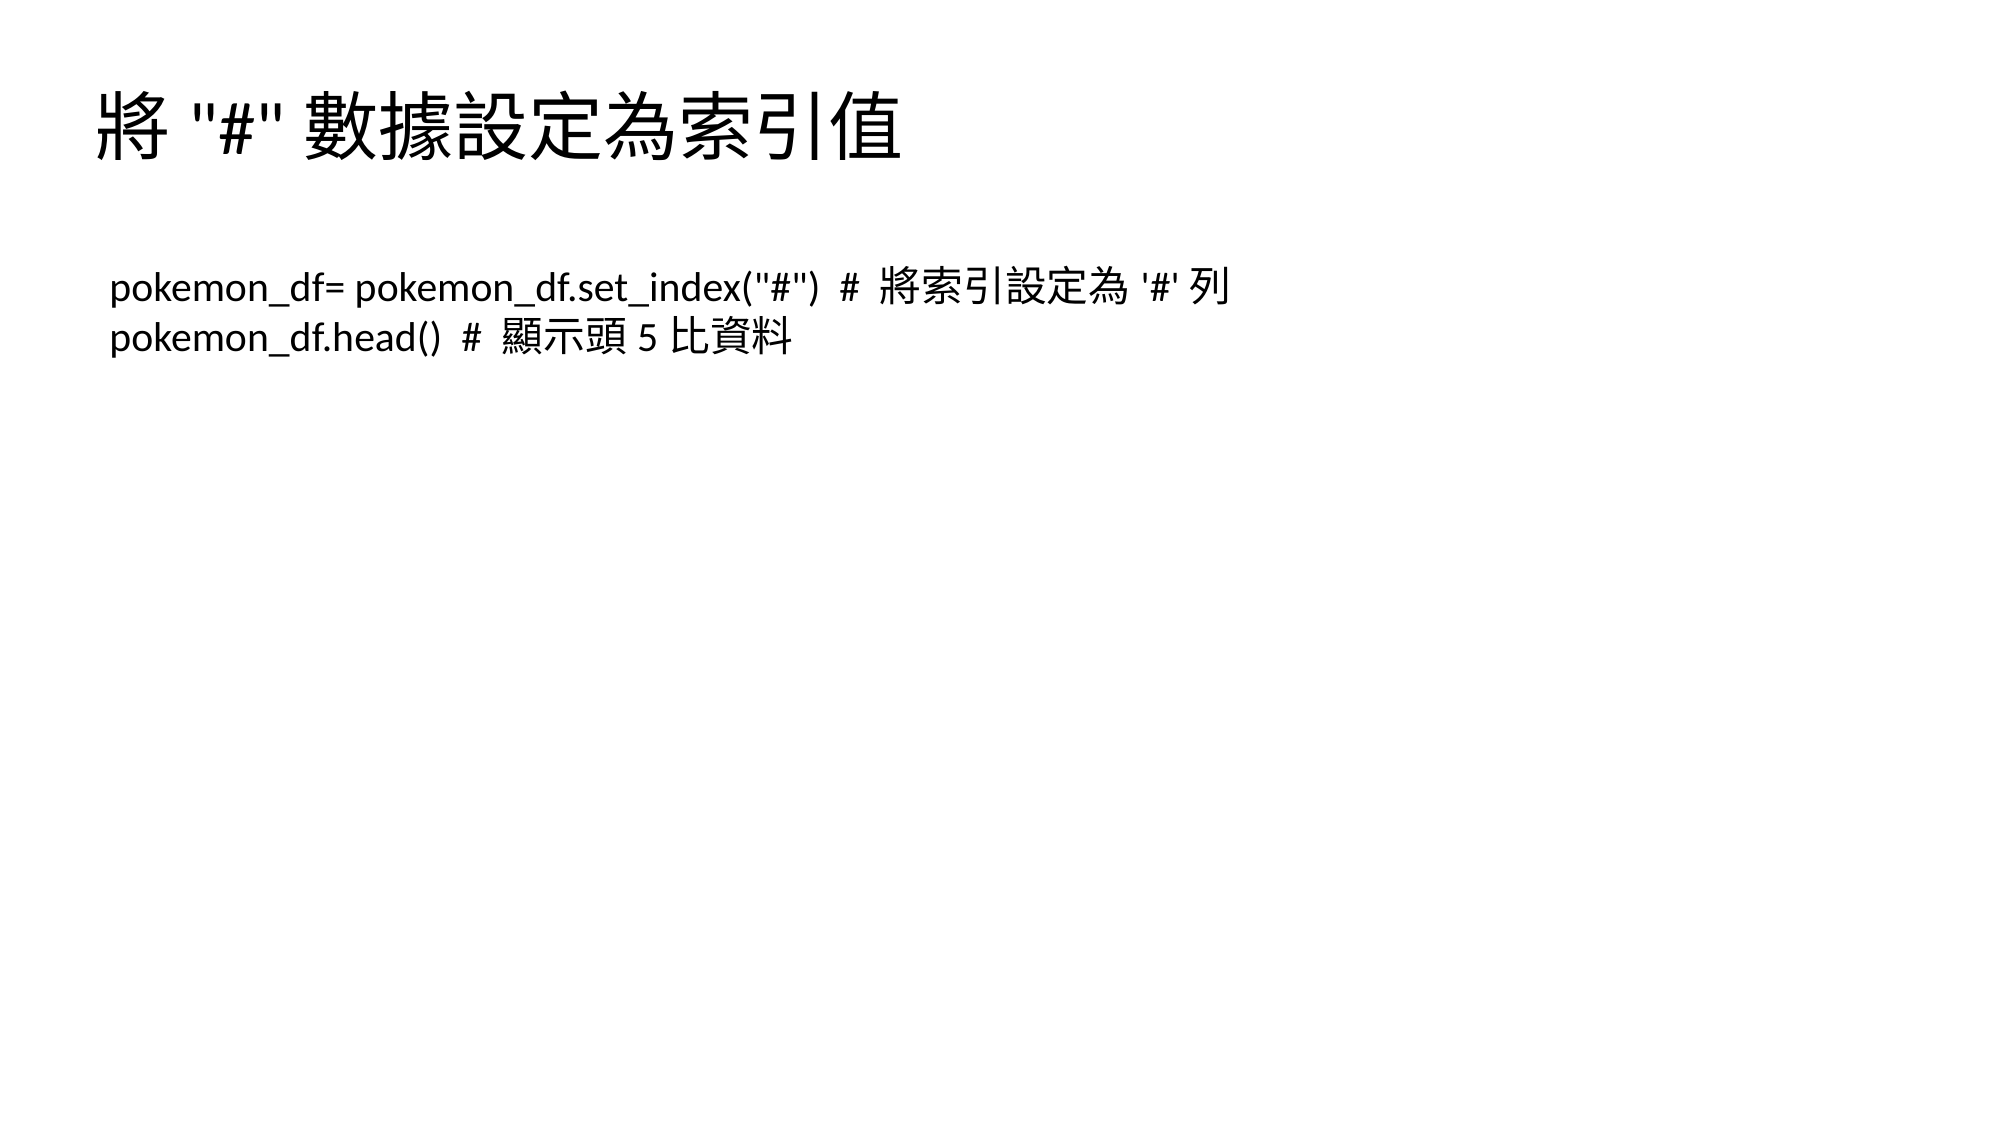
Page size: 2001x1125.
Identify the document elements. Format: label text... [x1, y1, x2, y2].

text_box 將"#"數據設定為索引值 [80, 71, 919, 177]
text_box pokemon_df= pokemon_df.set_index("#") # 將索引設定為'#'列 pokemon_df.head() # 顯示頭5比資料 [94, 252, 1943, 368]
